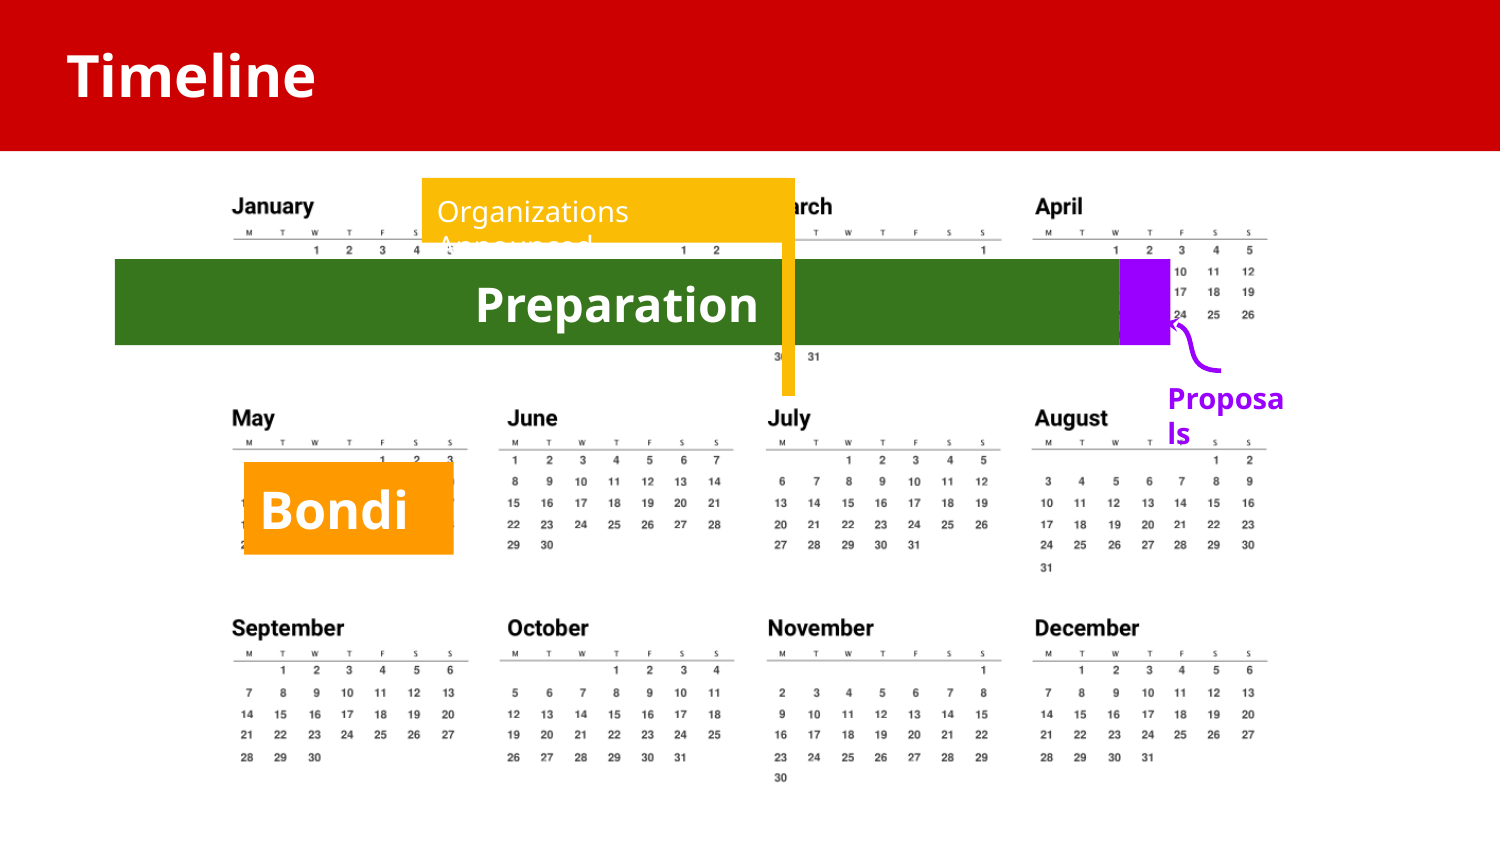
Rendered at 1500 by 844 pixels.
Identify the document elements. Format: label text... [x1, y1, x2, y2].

title Timeline [51, 24, 1449, 127]
picture [114, 155, 1386, 824]
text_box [1164, 322, 1222, 371]
